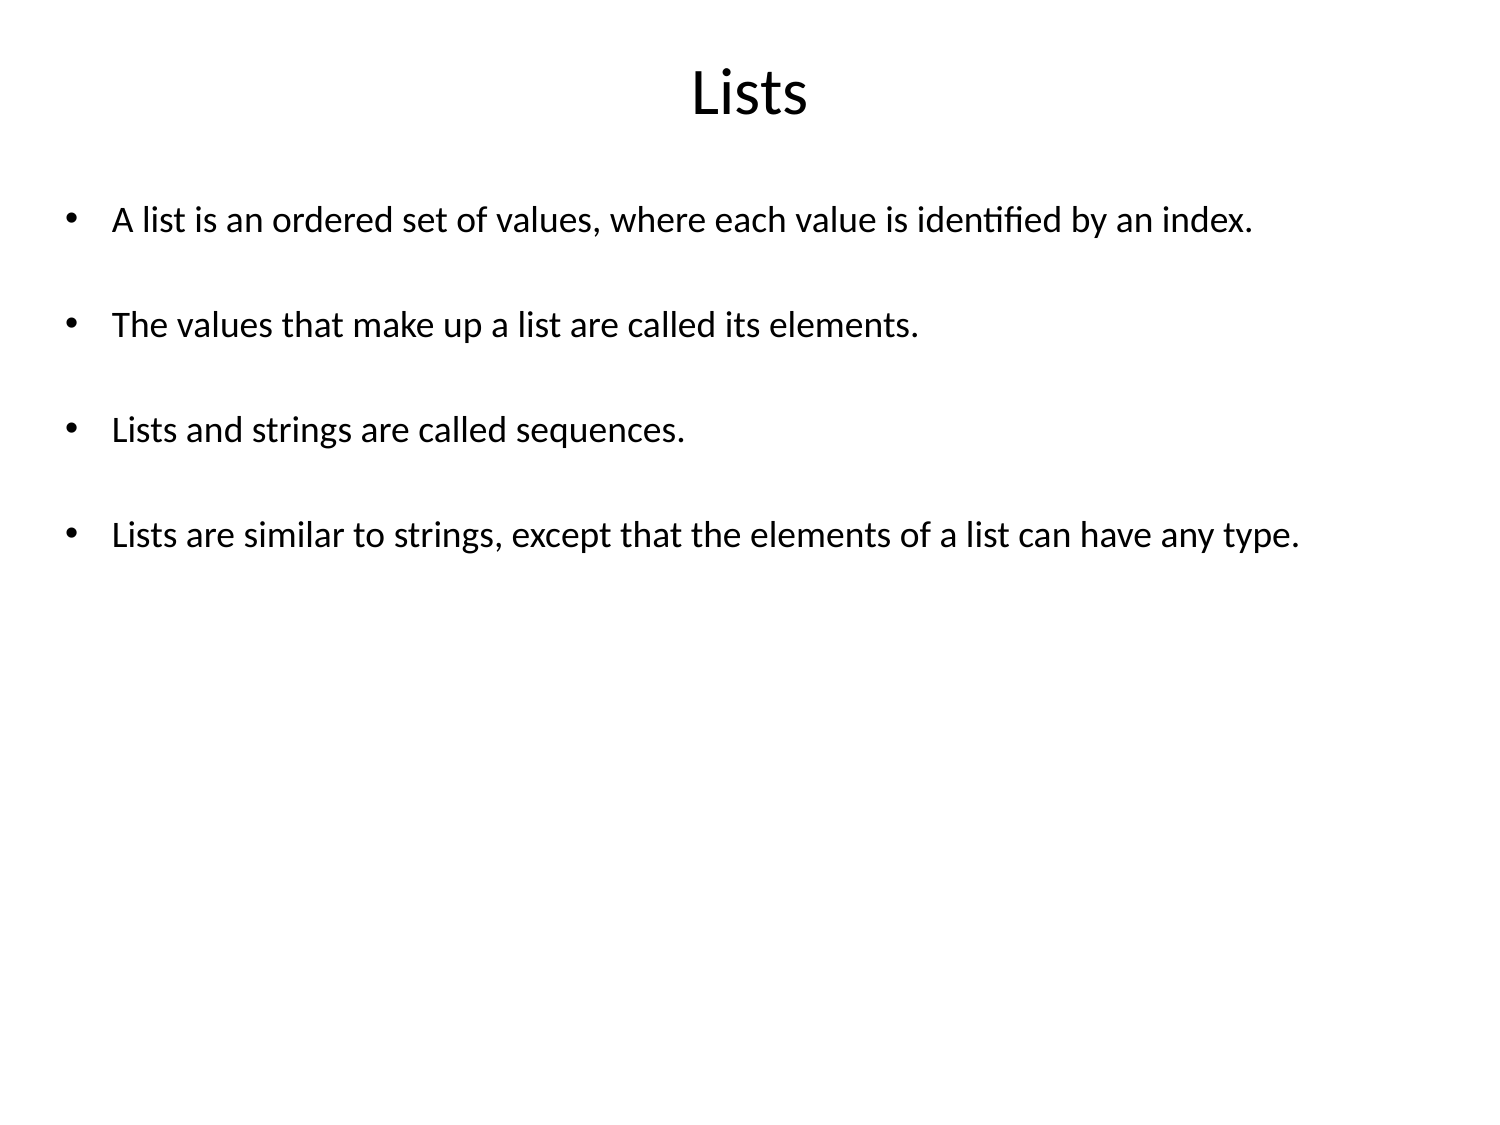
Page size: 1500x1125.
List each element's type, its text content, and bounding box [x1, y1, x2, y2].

subtitle A list is an ordered set of values, where each value is identified by an index. The values that make up a list are called its elements. Lists and strings are called sequences. Lists are similar to strings, except that the elements of a list can have any type. [50, 187, 1450, 663]
title Lists [137, 37, 1363, 138]
